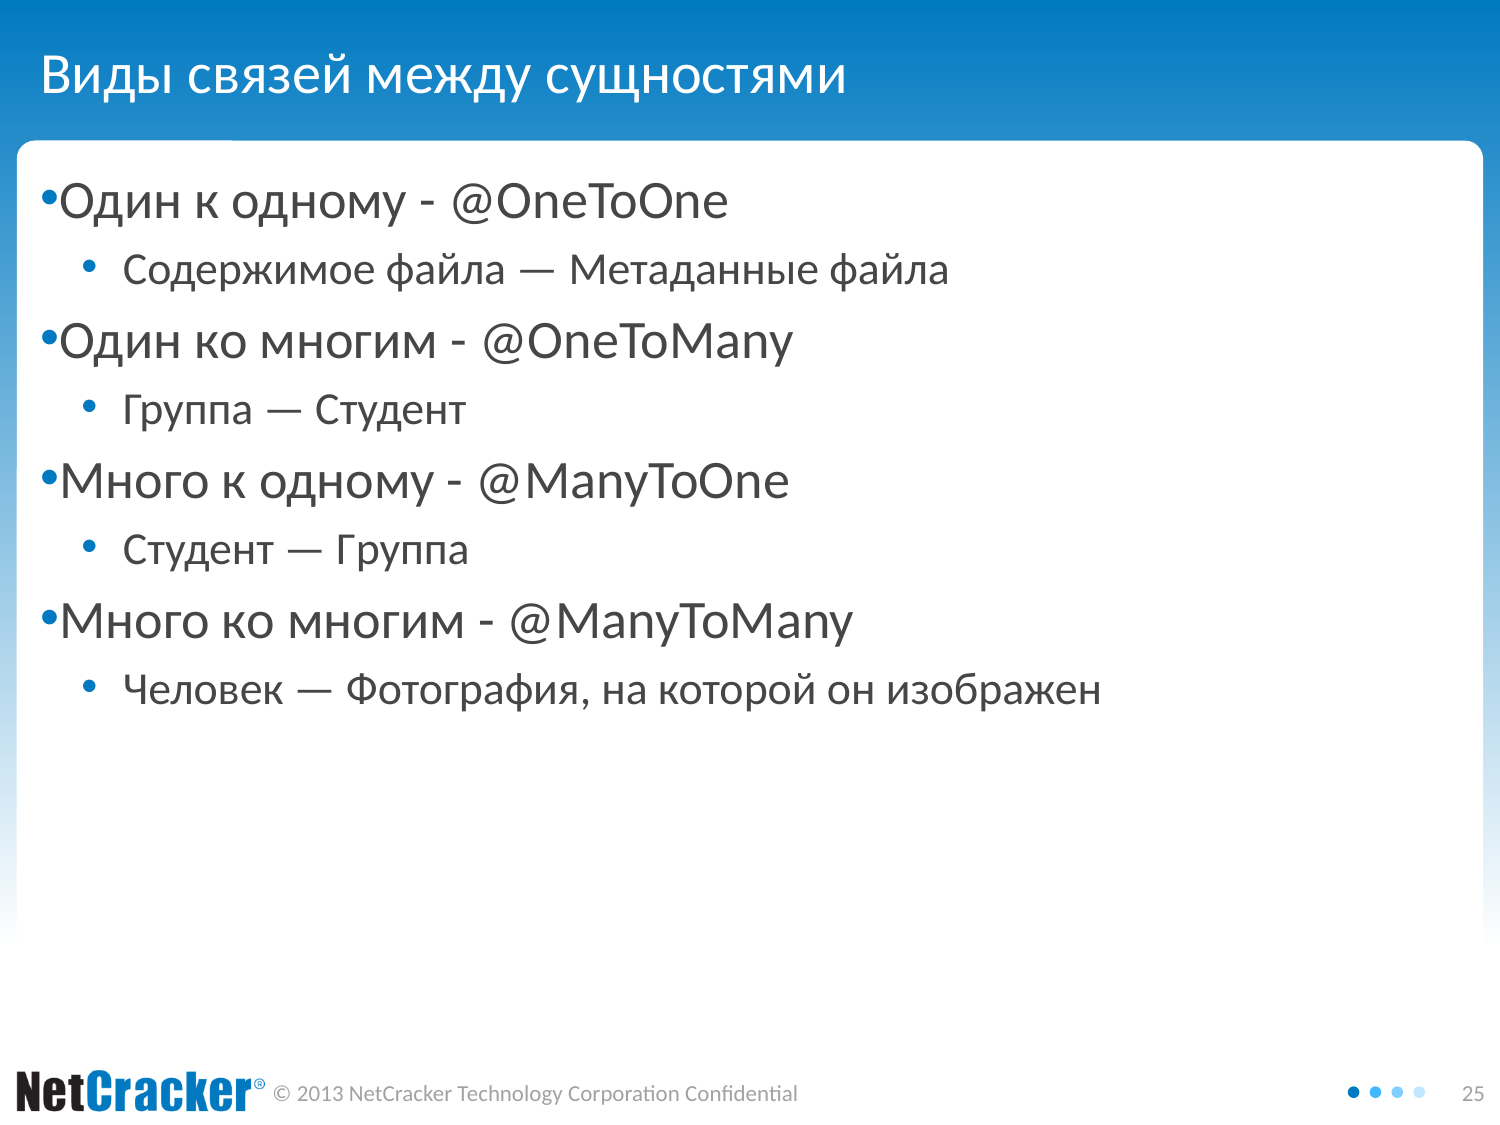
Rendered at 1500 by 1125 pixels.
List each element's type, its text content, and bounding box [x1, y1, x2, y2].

list Один к одному - @OneToOne Содержимое файла — Метаданные файла Один ко многим - @OneToMany Группа — Студент Много к одному - @ManyToOne Студент — Группа Много ко многим - @ManyToMany Человек — Фотография, на которой он изображен [16, 140, 1482, 1043]
title Виды связей между сущностями [16, 0, 1483, 141]
picture [5, 1062, 272, 1122]
